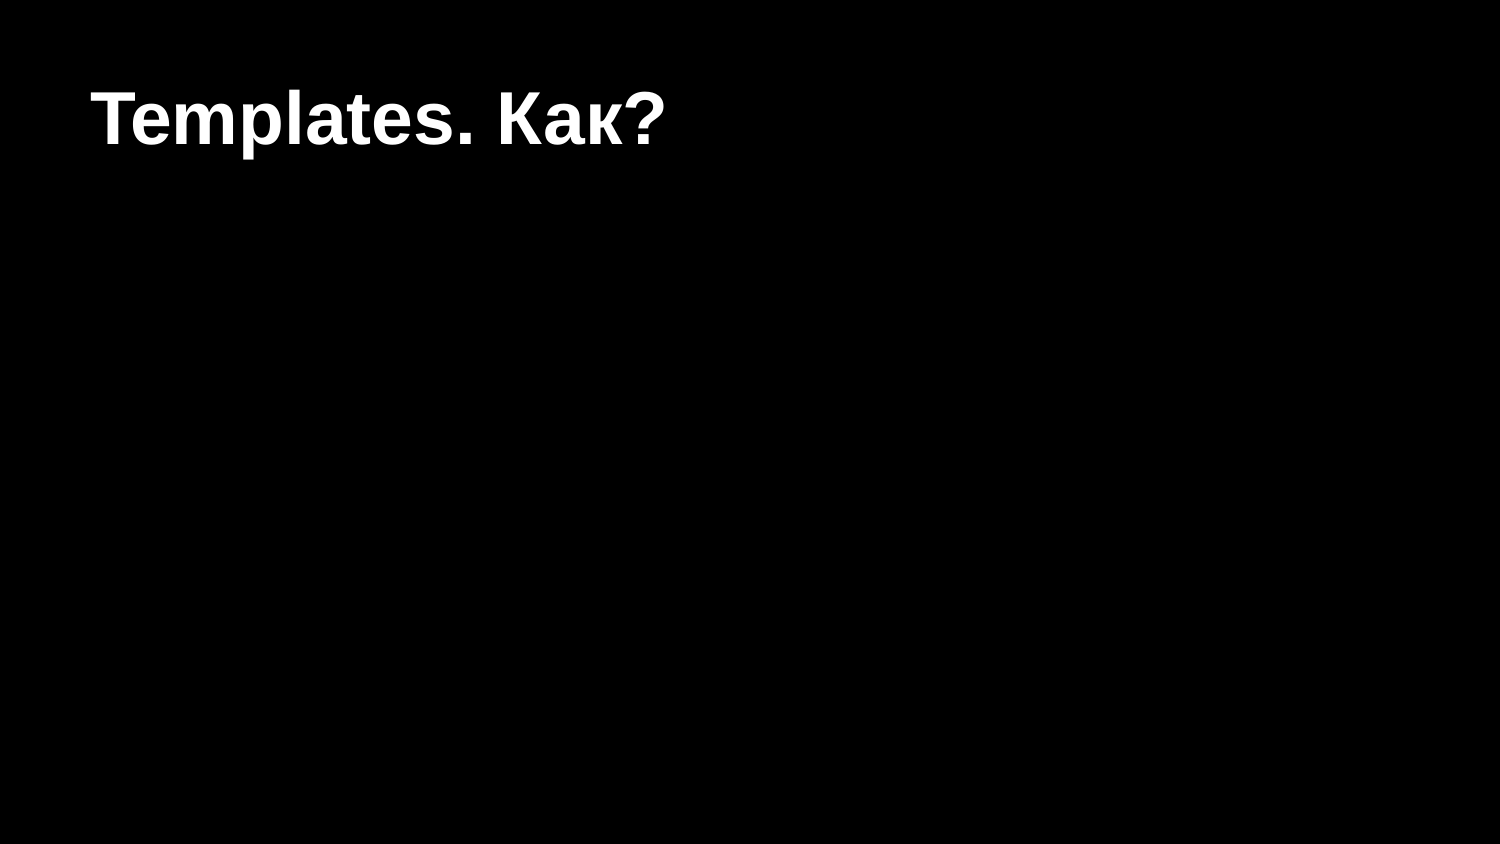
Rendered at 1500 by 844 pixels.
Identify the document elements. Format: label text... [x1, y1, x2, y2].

title Templates. Как? [75, 3, 1425, 175]
